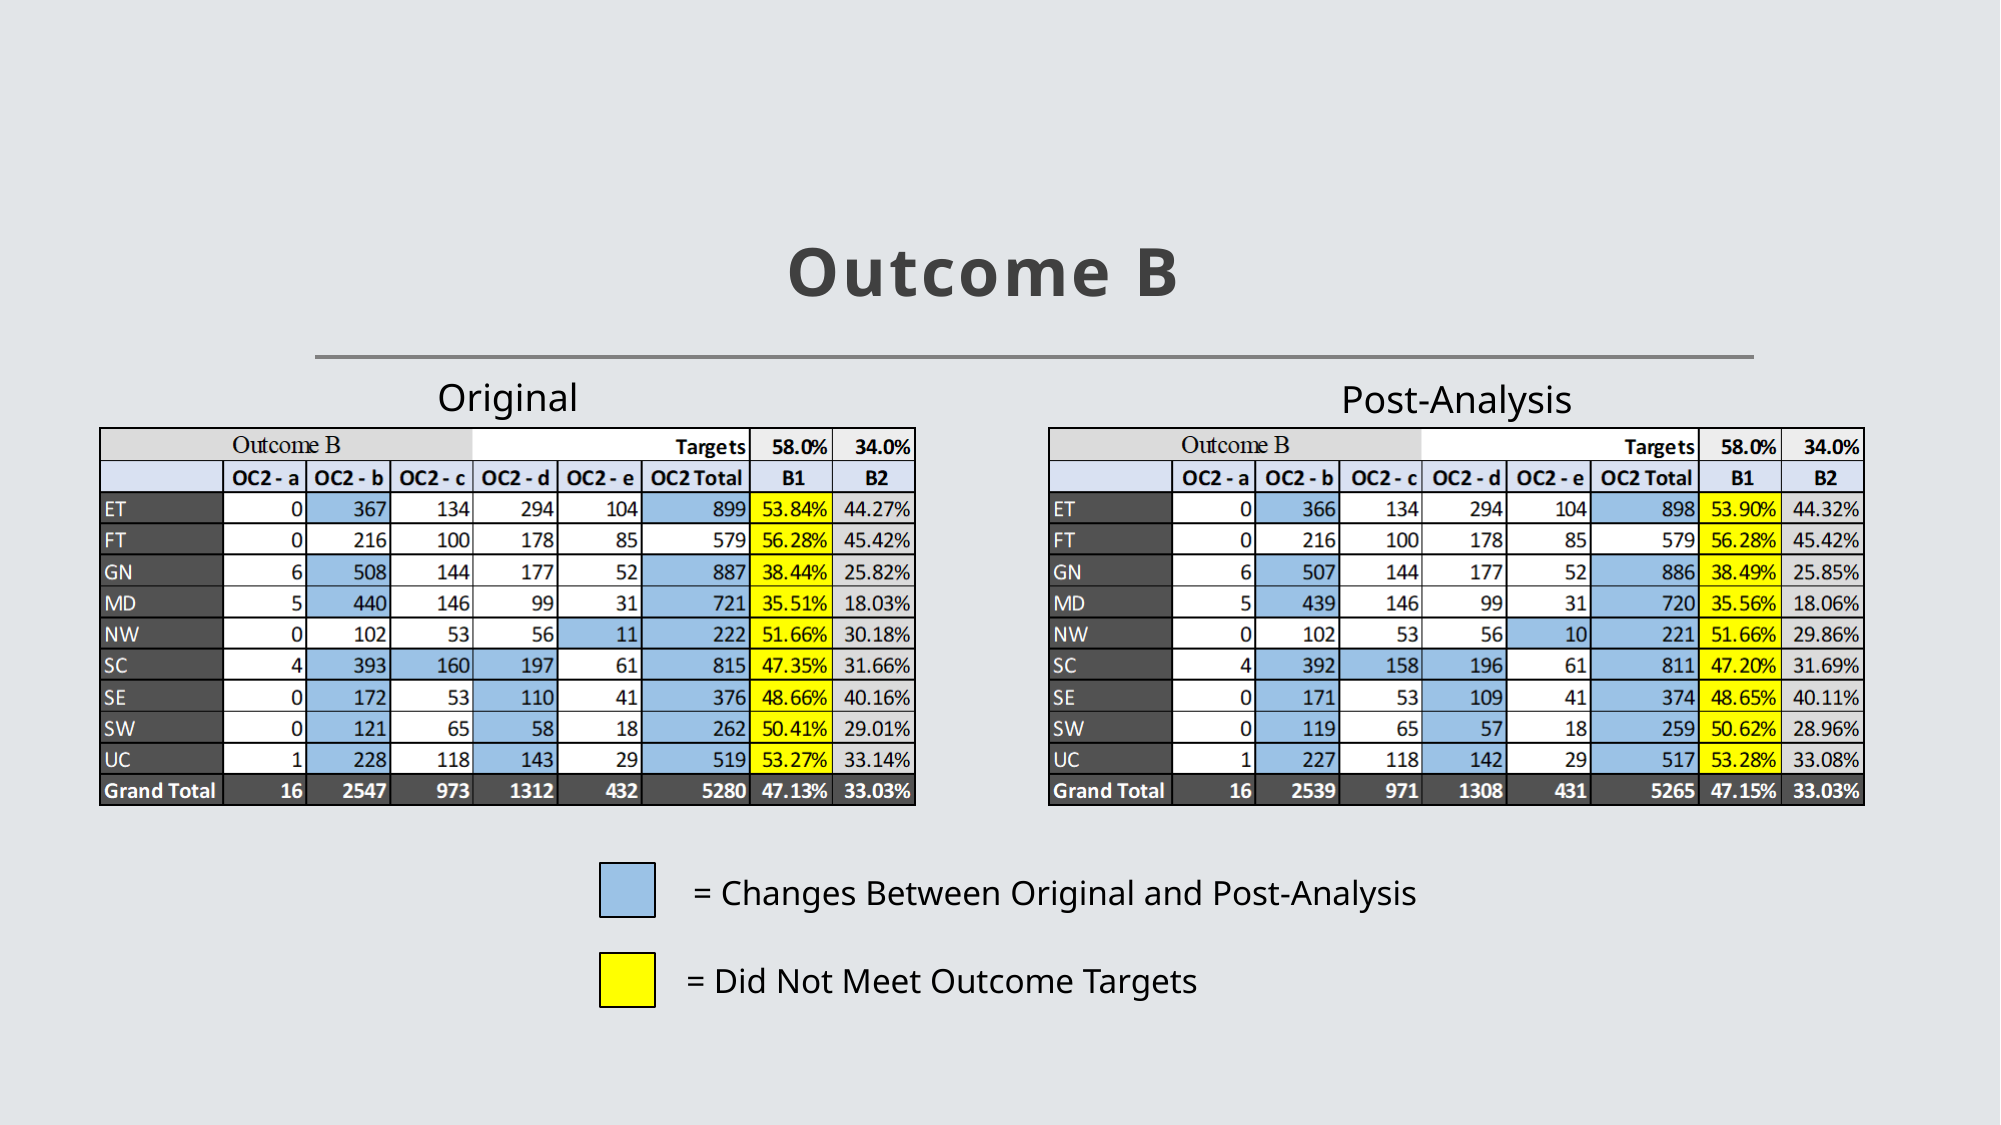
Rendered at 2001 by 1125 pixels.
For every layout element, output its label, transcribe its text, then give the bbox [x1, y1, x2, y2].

picture [1048, 427, 1866, 807]
text_box [599, 862, 656, 918]
text_box Post-Analysis [981, 368, 1933, 429]
title Outcome B [263, 104, 1703, 326]
text_box Original [33, 366, 984, 427]
text_box = Did Not Meet Outcome Targets [671, 953, 1214, 1008]
text_box [599, 952, 656, 1008]
text_box = Changes Between Original and Post-Analysis [678, 864, 1434, 920]
picture [99, 427, 917, 807]
